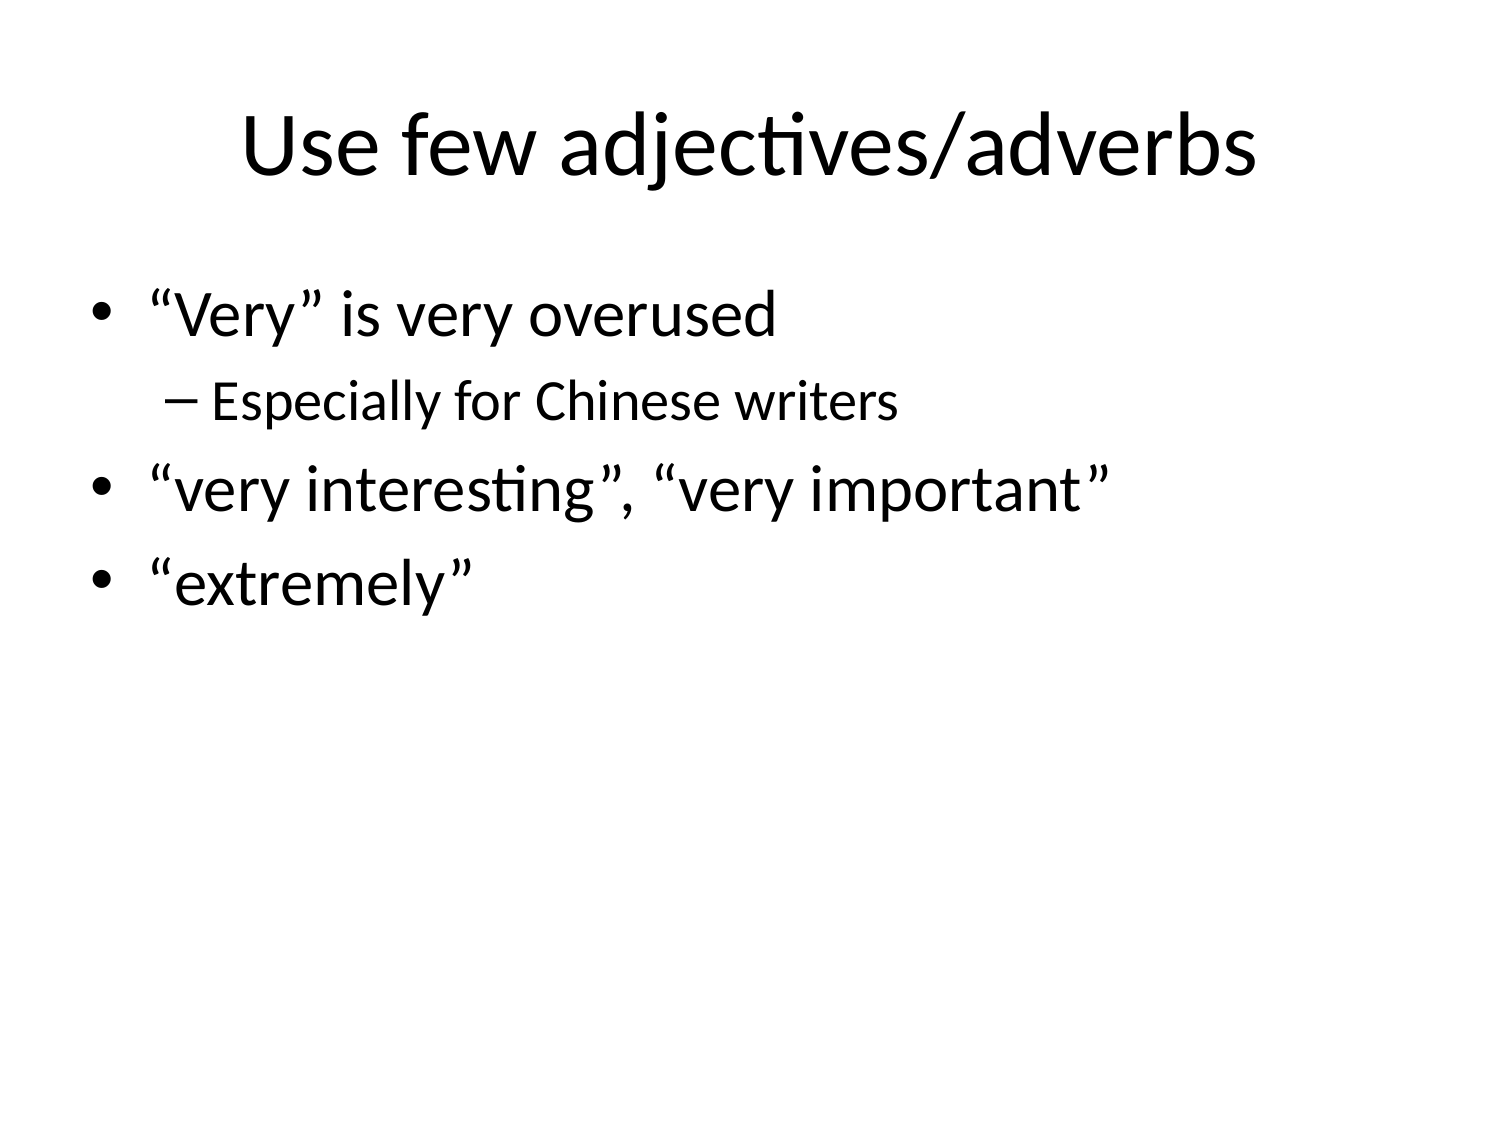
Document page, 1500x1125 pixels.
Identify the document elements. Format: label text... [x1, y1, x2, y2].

title Use few adjectives/adverbs [75, 45, 1425, 233]
list “Very” is very overused Especially for Chinese writers “very interesting”, “very important” “extremely” [75, 262, 1425, 1005]
